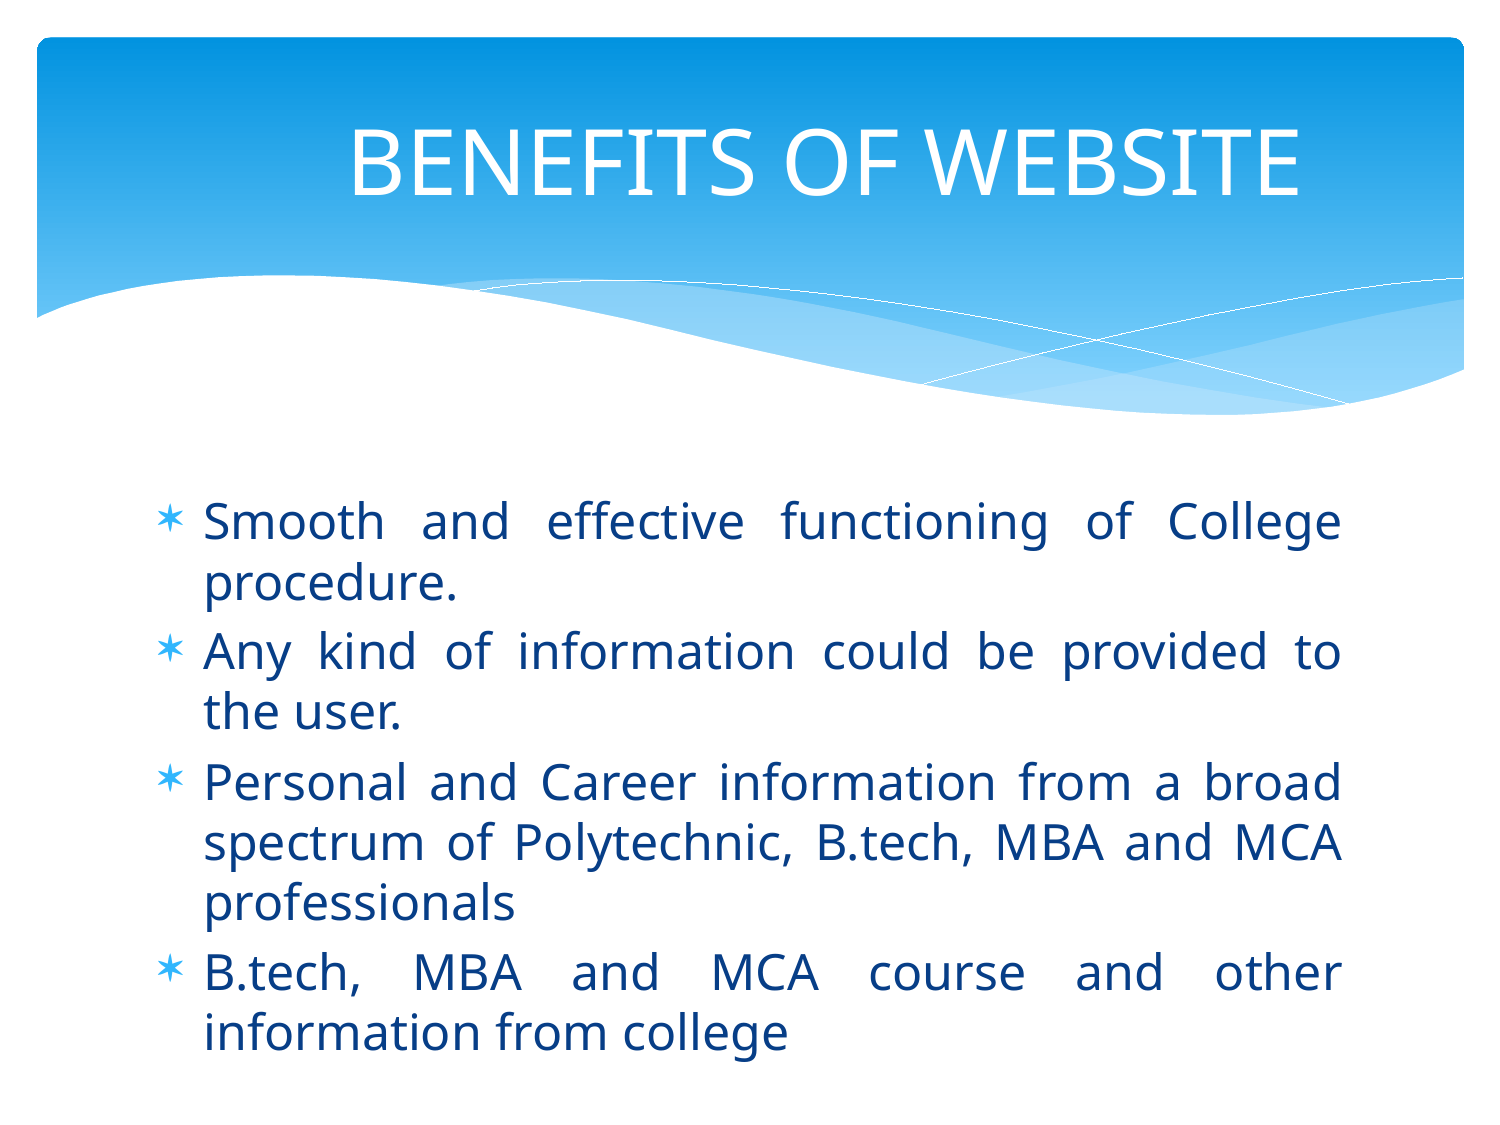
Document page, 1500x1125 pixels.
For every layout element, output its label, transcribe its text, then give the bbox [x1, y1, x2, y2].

list Smooth and effective functioning of College procedure. Any kind of information could be provided to the user. Personal and Career information from a broad spectrum of Polytechnic, B.tech, MBA and MCA professionals B.tech, MBA and MCA course and other information from college [143, 412, 1359, 1005]
title BENEFITS OF WEBSITE [75, 55, 1425, 261]
